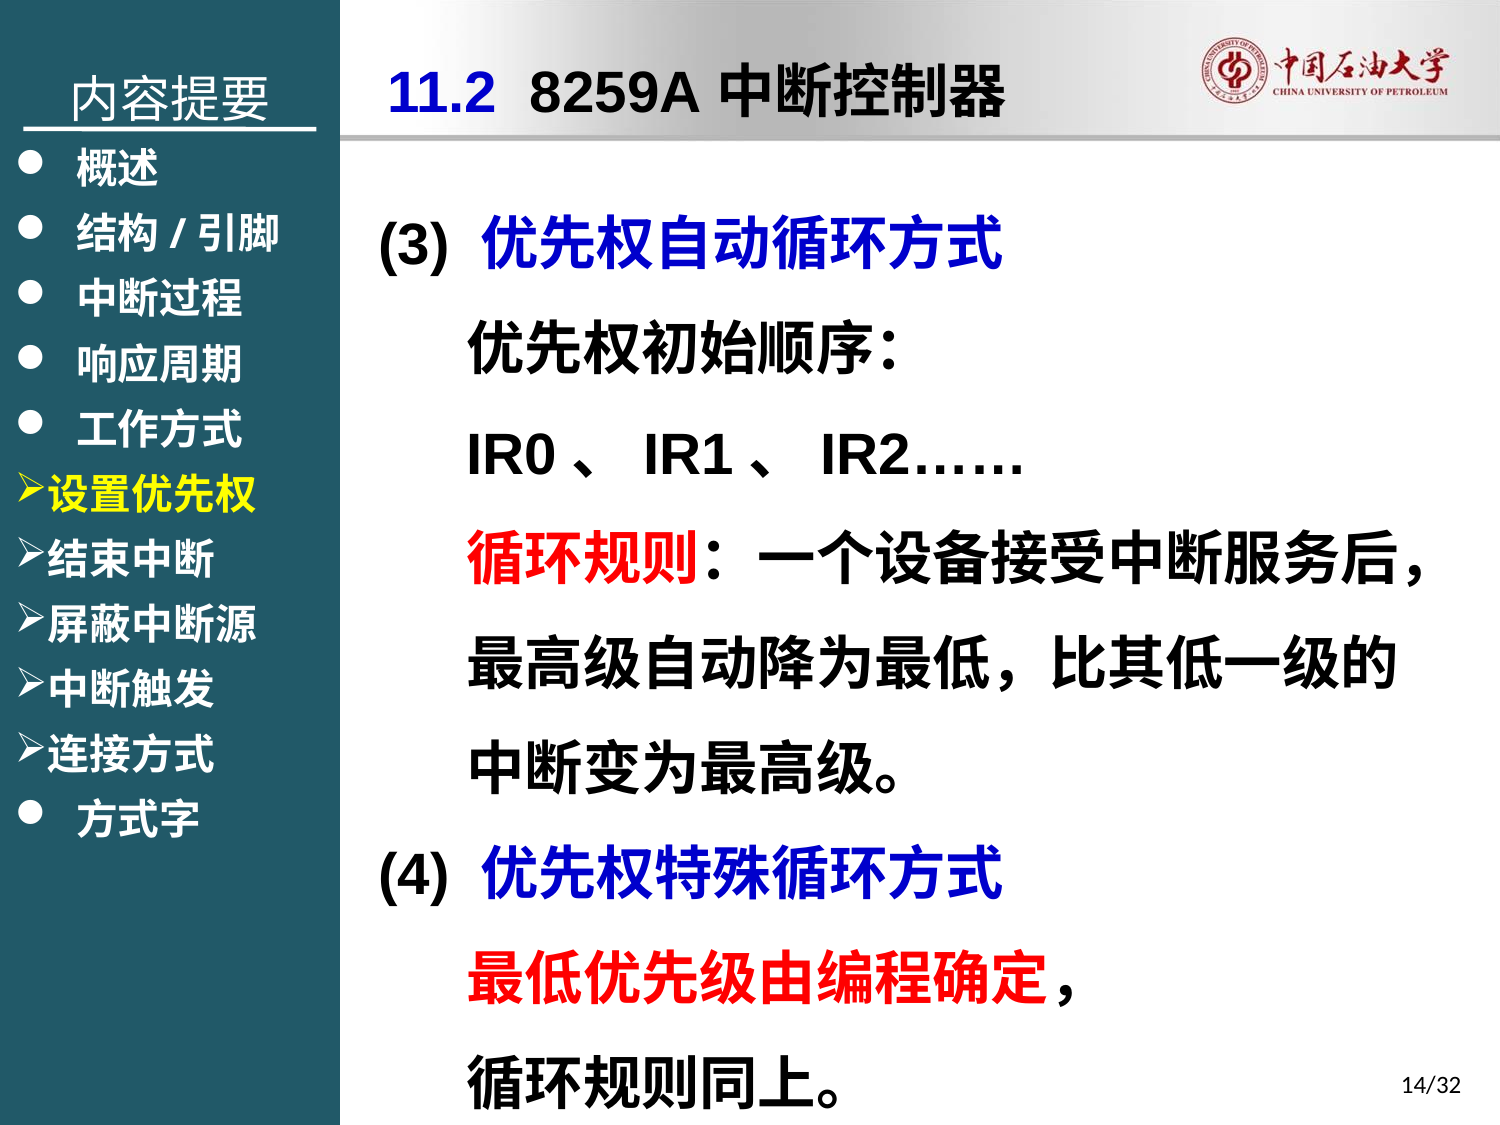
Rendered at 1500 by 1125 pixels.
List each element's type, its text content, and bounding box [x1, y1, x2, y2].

slide_number 14/32 [1349, 1053, 1477, 1114]
text_box 内容提要 概述 结构/引脚 中断过程 响应周期 工作方式 设置优先权 结束中断 屏蔽中断源 中断触发 连接方式 方式字 [0, 0, 342, 1125]
picture [342, 0, 1500, 1125]
list (3) 优先权自动循环方式 优先权初始顺序：IR0、IR1、IR2…… 循环规则：一个设备接受中断服务后，最高级自动降为最低，比其低一级的中断变为最高级。 (4) 优先权特殊循环方式 最低优先级由编程确定， 循环规则同上。 [363, 163, 1466, 1091]
text_box 11.2 8259A中断控制器 [372, 46, 1023, 132]
